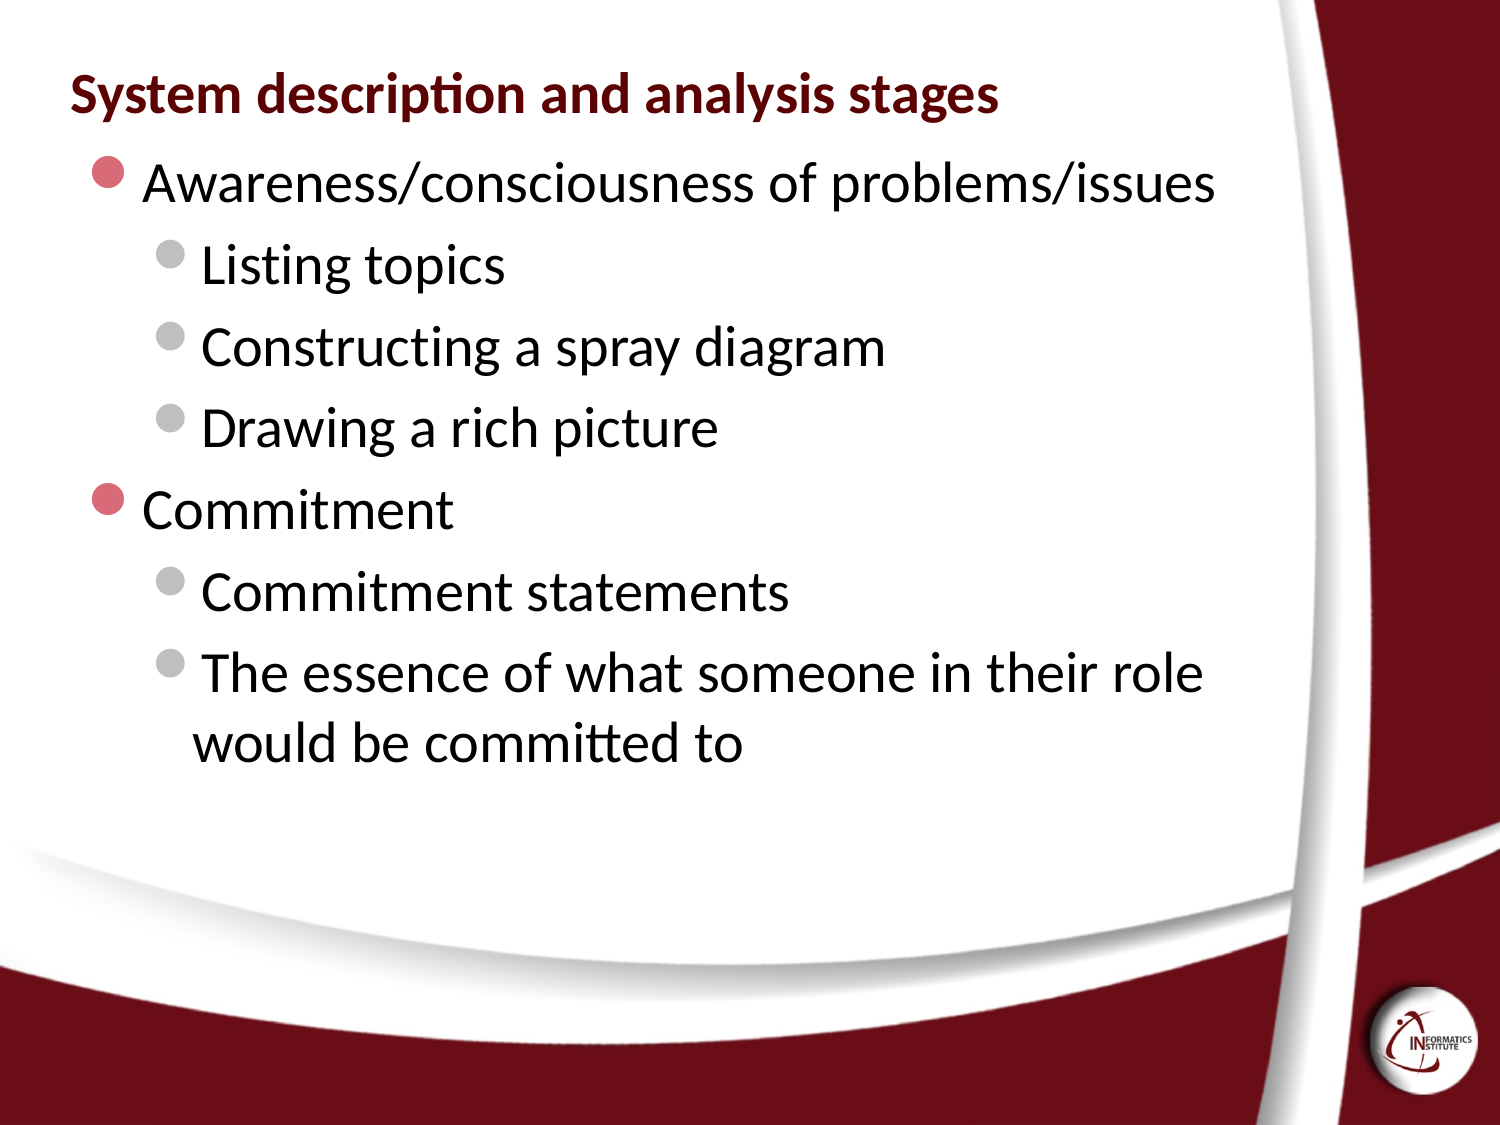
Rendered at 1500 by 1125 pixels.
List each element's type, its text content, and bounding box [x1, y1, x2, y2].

title System description and analysis stages [70, 46, 1285, 126]
list Awareness/consciousness of problems/issues Listing topics Constructing a spray diagram Drawing a rich picture Commitment Commitment statements The essence of what someone in their role would be committed to [72, 137, 1287, 965]
picture [0, 0, 1500, 1125]
